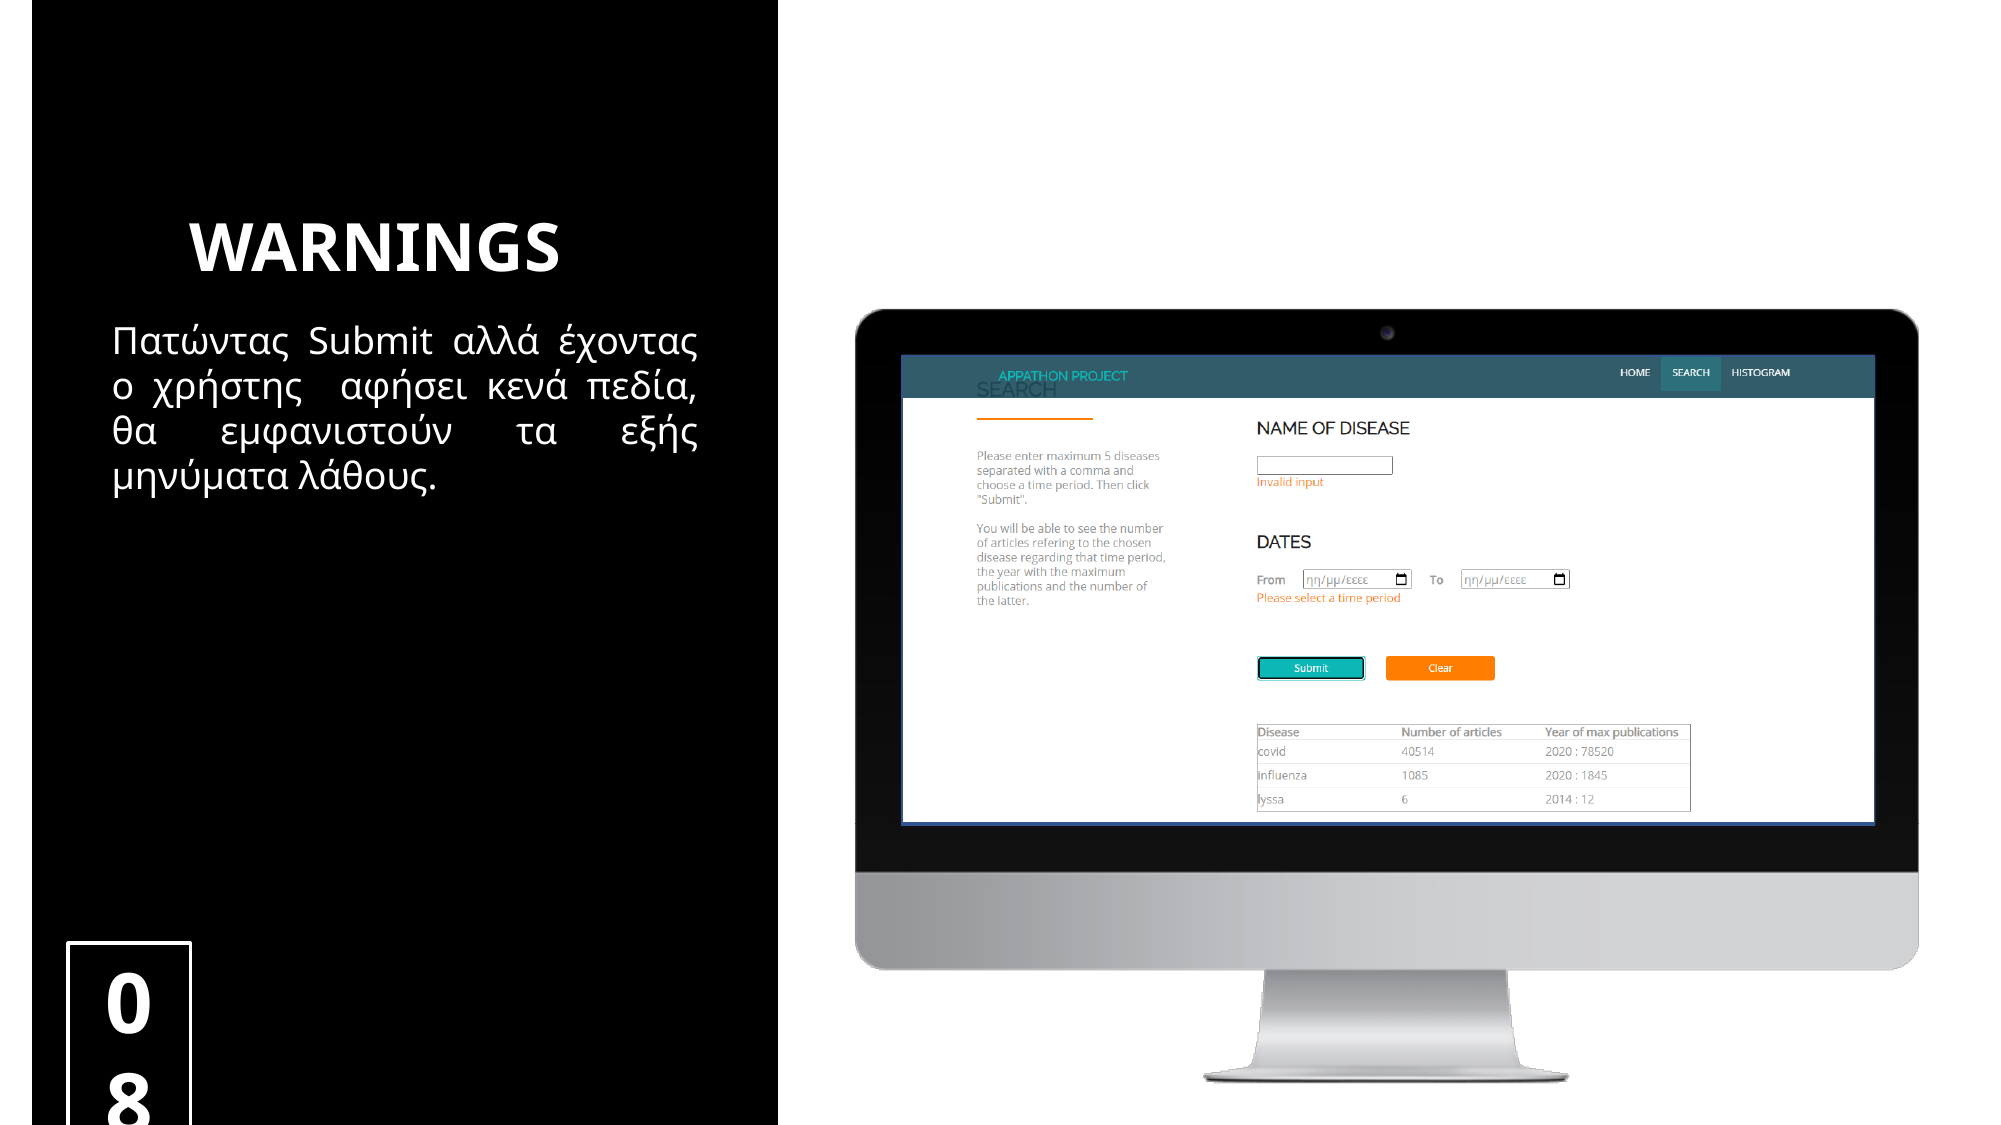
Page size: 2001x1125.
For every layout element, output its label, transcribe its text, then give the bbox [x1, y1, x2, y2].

text_box [32, 0, 778, 1125]
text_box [842, 256, 1933, 1125]
picture [902, 357, 1874, 822]
text_box Πατώντας Submit αλλά έχοντας ο χρήστης αφήσει κενά πεδία, θα εμφανιστούν τα εξής μηνύματα λάθους. [96, 309, 714, 505]
text_box WARNINGS [96, 197, 671, 292]
text_box 08 [67, 943, 191, 1125]
